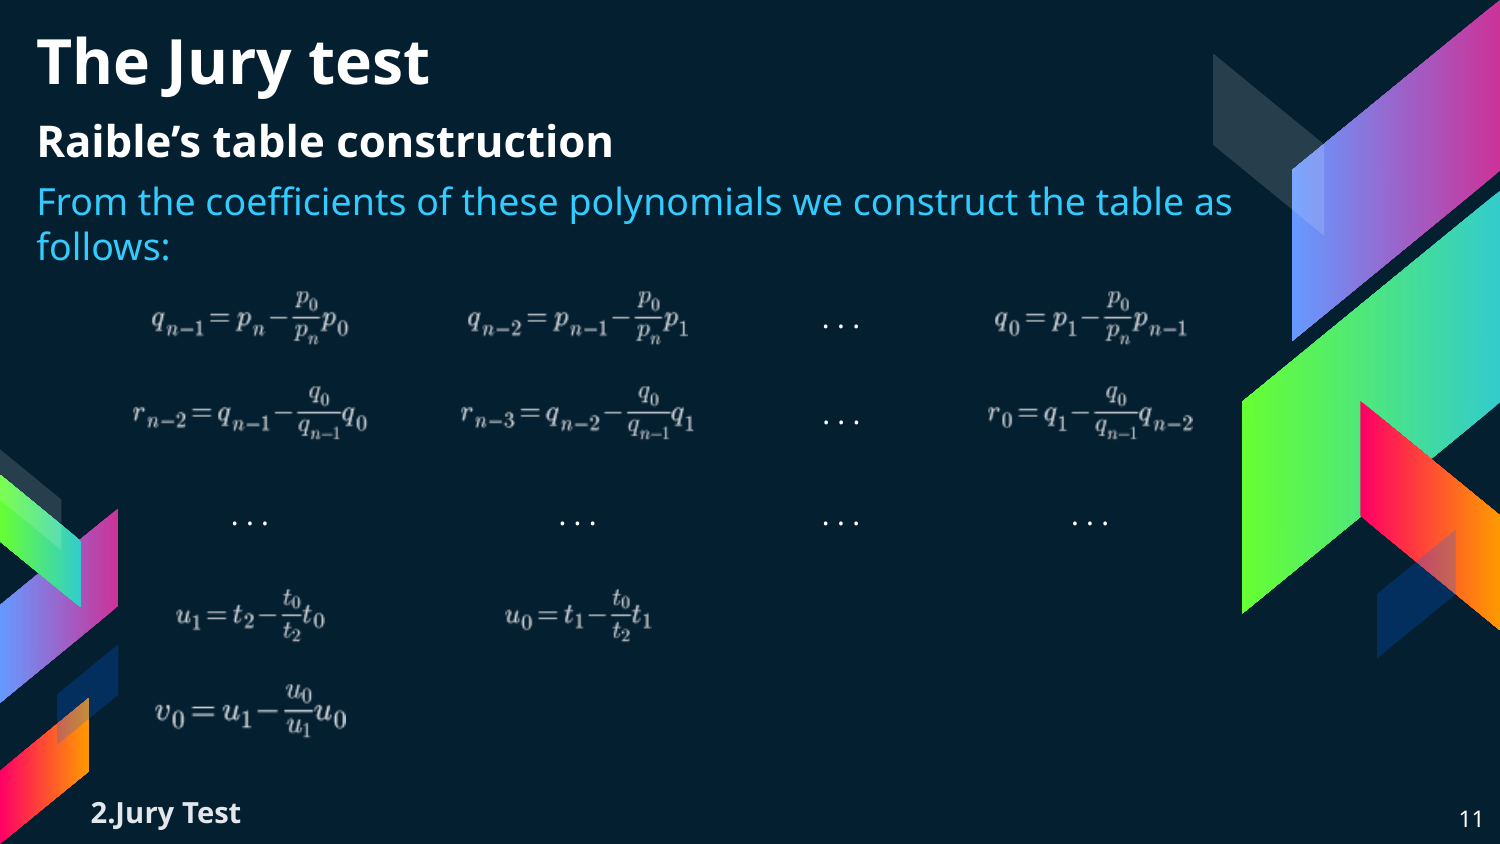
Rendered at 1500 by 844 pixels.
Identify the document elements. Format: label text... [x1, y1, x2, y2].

picture [460, 385, 696, 441]
text_box From the coefficients of these polynomials we construct the table as follows: [21, 163, 1293, 284]
title The Jury test [21, 7, 1011, 112]
picture [175, 587, 325, 643]
text_box . . . [806, 481, 876, 547]
text_box . . . [806, 284, 876, 350]
text_box Raible’s table construction [21, 98, 983, 163]
text_box . . . [543, 481, 612, 547]
picture [987, 385, 1193, 441]
text_box . . . [215, 481, 285, 547]
picture [151, 290, 349, 346]
text_box . . . [1056, 481, 1125, 547]
picture [467, 290, 689, 346]
picture [504, 587, 652, 643]
slide_number ‹#› [1403, 789, 1500, 844]
picture [154, 683, 346, 739]
text_box 2.Jury Test [75, 779, 568, 844]
picture [993, 290, 1187, 346]
picture [132, 385, 368, 441]
text_box . . . [807, 380, 876, 446]
